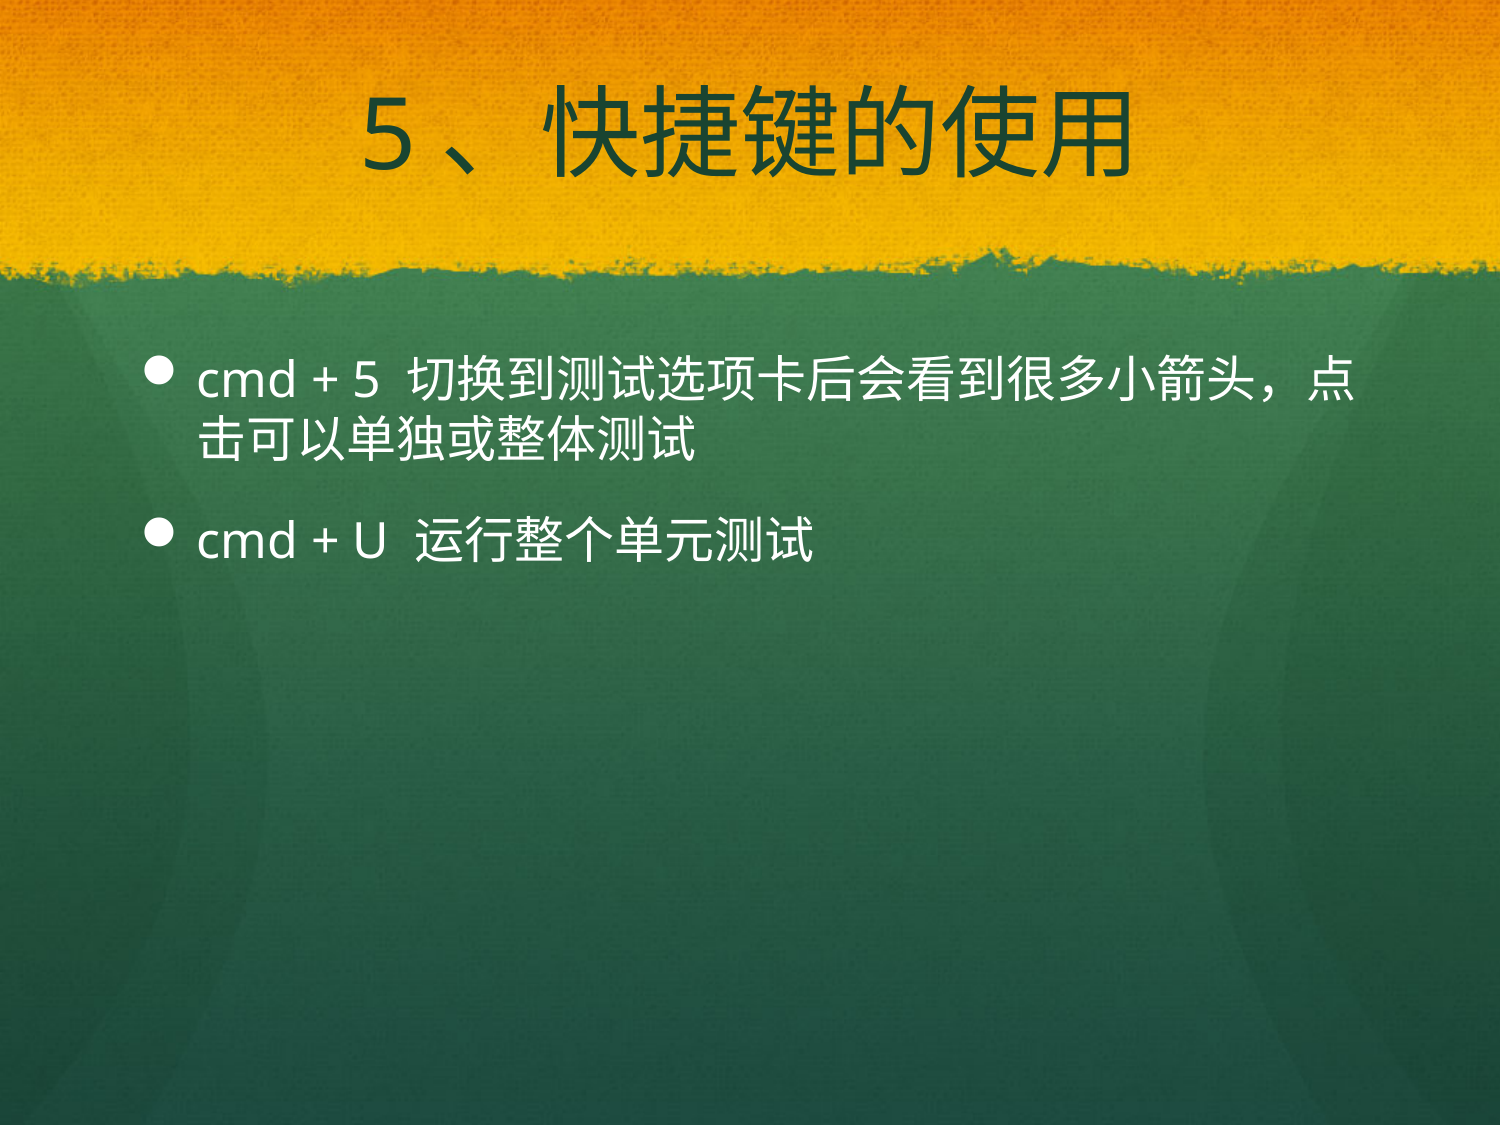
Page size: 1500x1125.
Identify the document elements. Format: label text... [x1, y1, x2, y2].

title 5、快捷键的使用 [125, 13, 1375, 246]
list cmd + 5 切换到测试选项卡后会看到很多小箭头，点击可以单独或整体测试 cmd + U 运行整个单元测试 [125, 339, 1375, 1026]
picture [0, 0, 1500, 1125]
